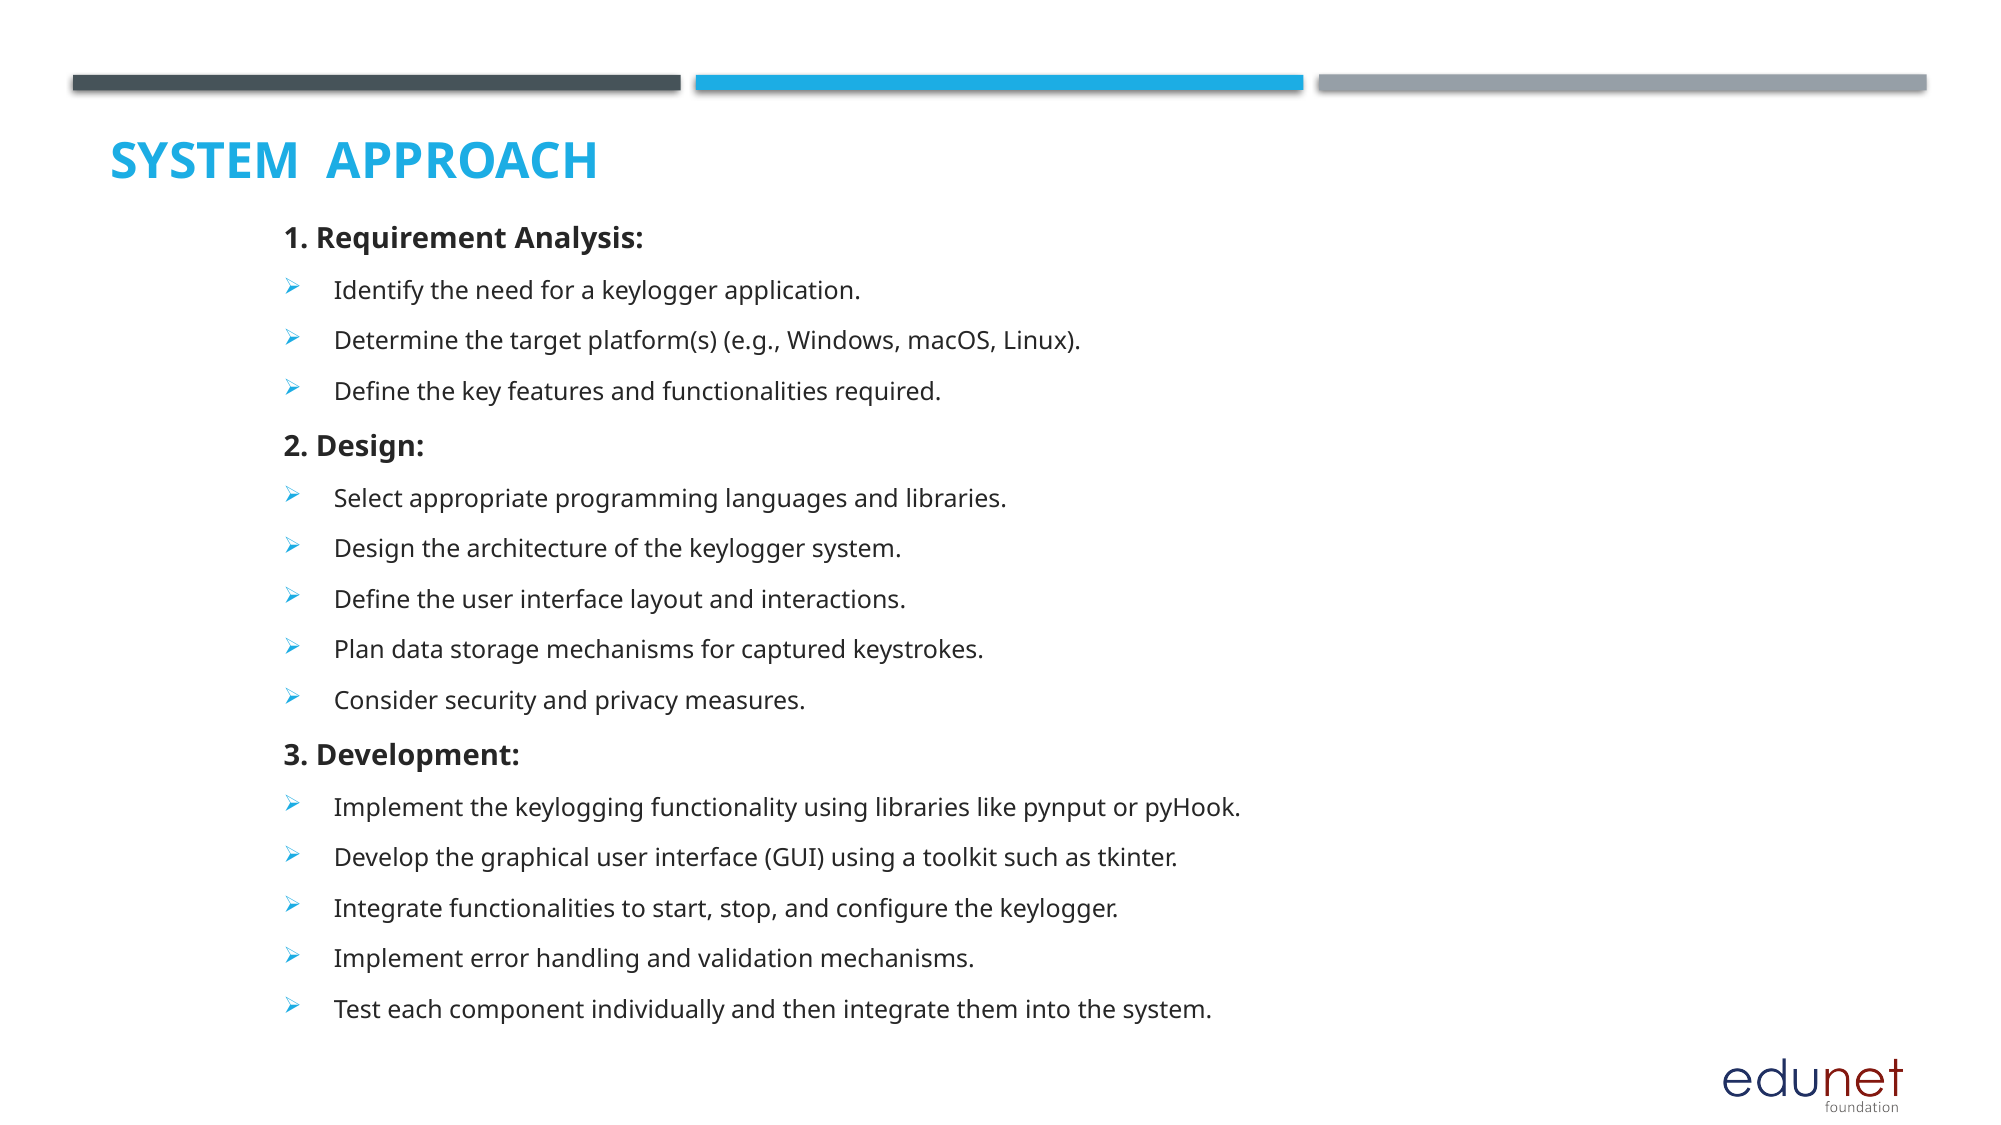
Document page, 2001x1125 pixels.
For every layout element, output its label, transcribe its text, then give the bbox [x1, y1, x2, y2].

list 1. Requirement Analysis: Identify the need for a keylogger application. Determine the target platform(s) (e.g., Windows, macOS, Linux). Define the key features and functionalities required. 2. Design: Select appropriate programming languages and libraries. Design the architecture of the keylogger system. Define the user interface layout and interactions. Plan data storage mechanisms for captured keystrokes. Consider security and privacy measures. 3. Development: Implement the keylogging functionality using libraries like pynput or pyHook. Develop the graphical user interface (GUI) using a toolkit such as tkinter. Integrate functionalities to start, stop, and configure the keylogger. Implement error handling and validation mechanisms. Test each component individually and then integrate them into the system. [268, 236, 2000, 1003]
title System Approach [95, 108, 1905, 196]
picture [1719, 1056, 1905, 1116]
